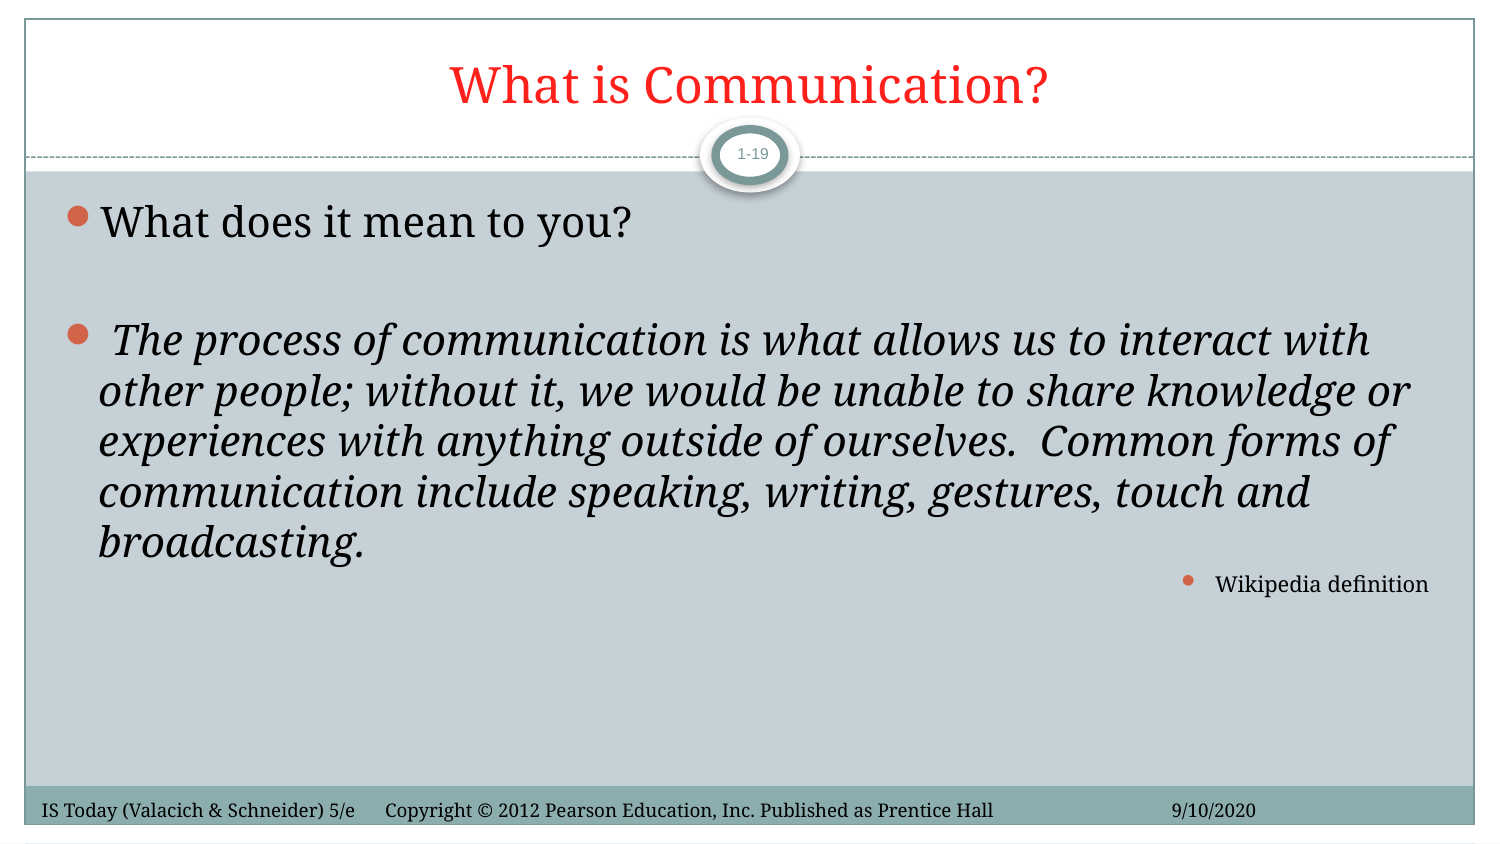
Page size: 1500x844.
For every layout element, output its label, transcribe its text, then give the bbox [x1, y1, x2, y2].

list What does it mean to you? The process of communication is what allows us to interact with other people; without it, we would be unable to share knowledge or experiences with anything outside of ourselves. Common forms of communication include speaking, writing, gestures, touch and broadcasting. Wikipedia definition [49, 187, 1445, 751]
slide_number 1-19 [715, 126, 791, 181]
title What is Communication? [49, 28, 1450, 122]
